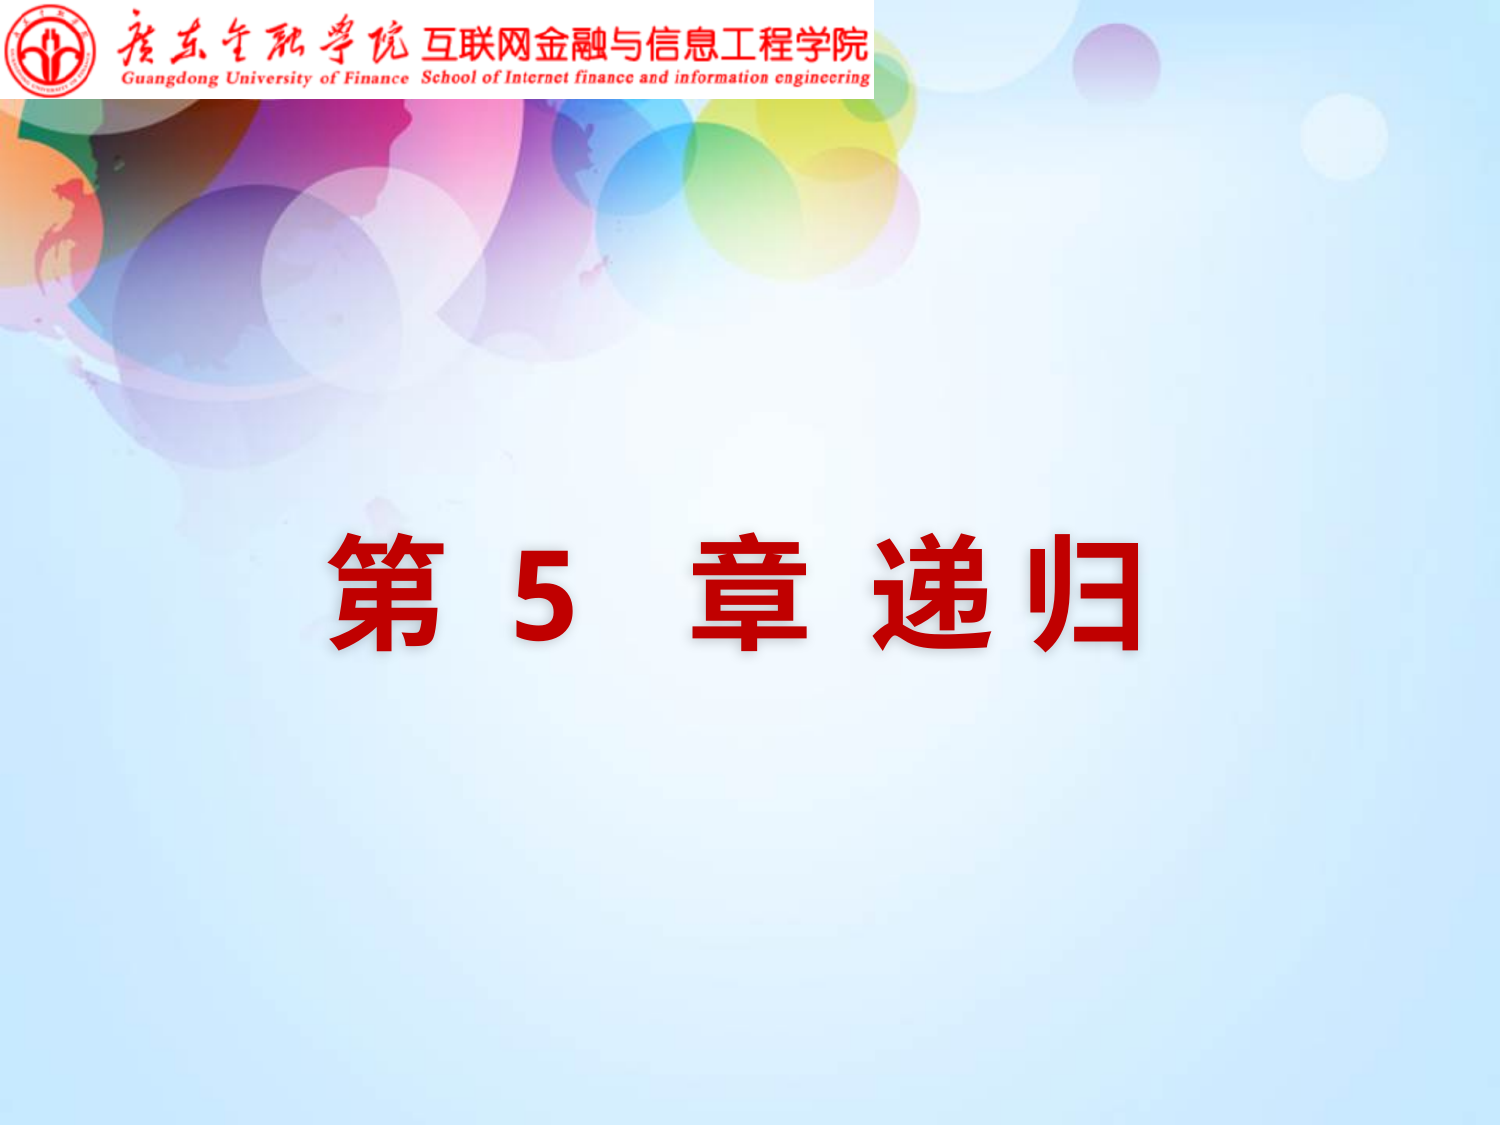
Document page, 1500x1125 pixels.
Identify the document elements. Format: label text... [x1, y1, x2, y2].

picture [0, 0, 1500, 1125]
text_box 第 5 章 递 归 [271, 479, 1229, 673]
